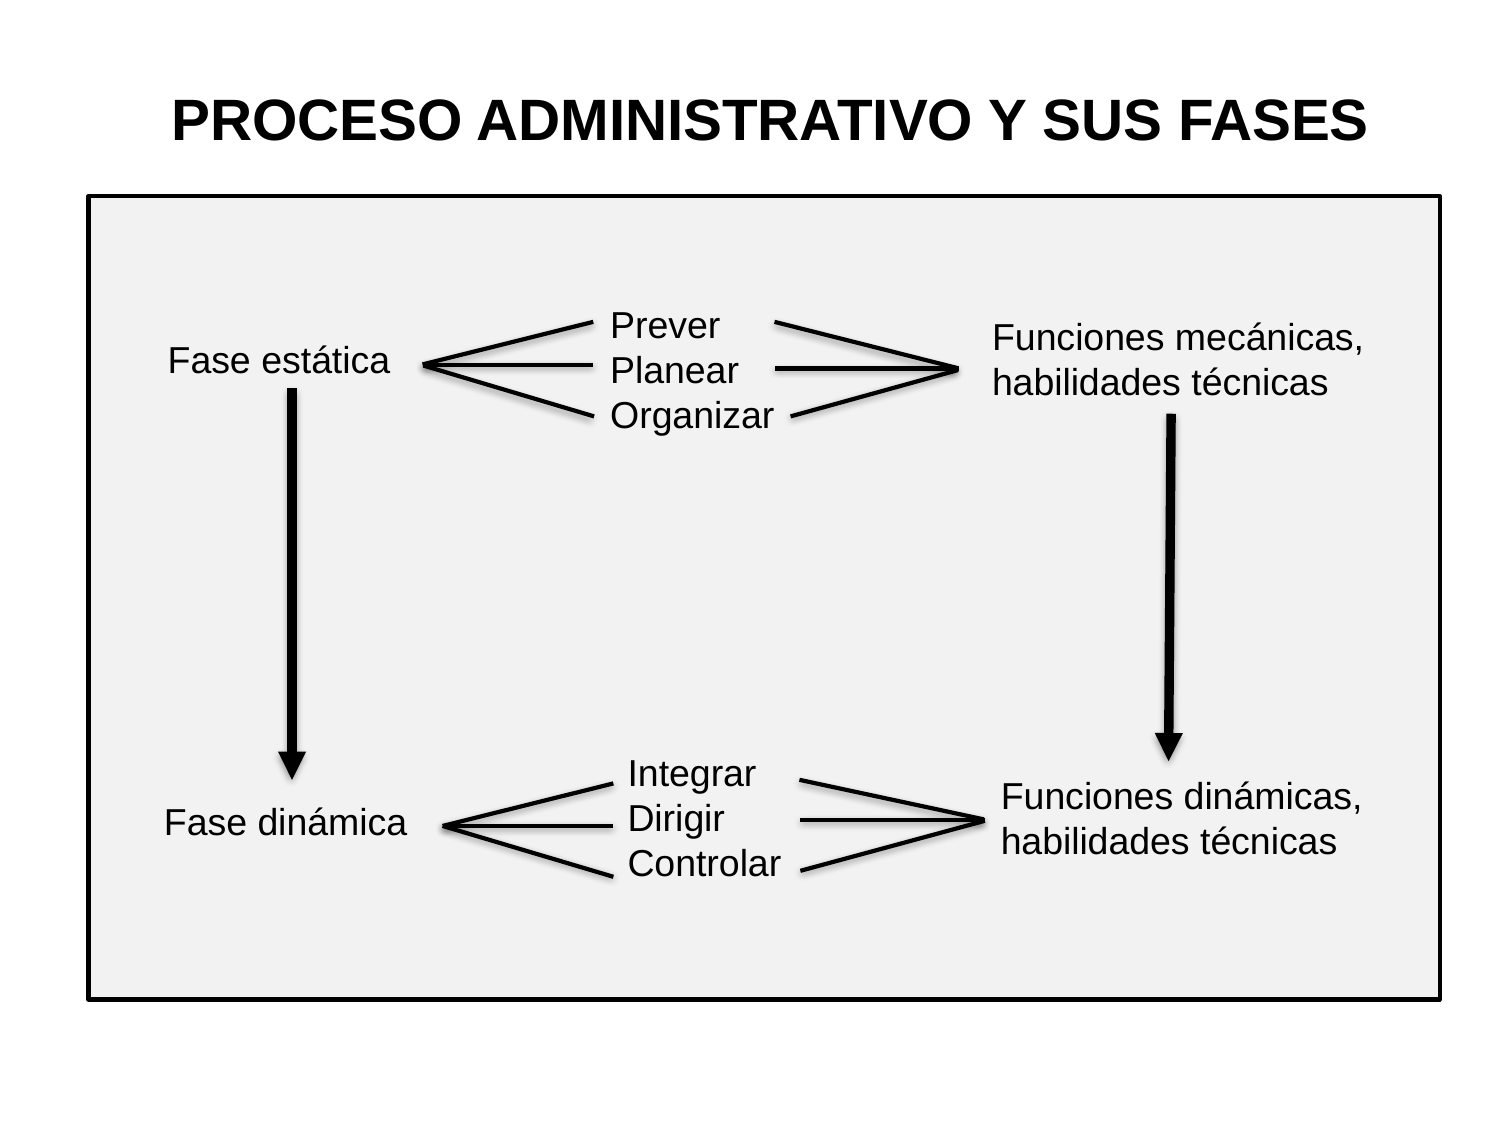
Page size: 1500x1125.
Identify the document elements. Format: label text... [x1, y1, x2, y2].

text_box PROCESO ADMINISTRATIVO Y SUS FASES [156, 75, 1384, 160]
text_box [88, 195, 1440, 1000]
